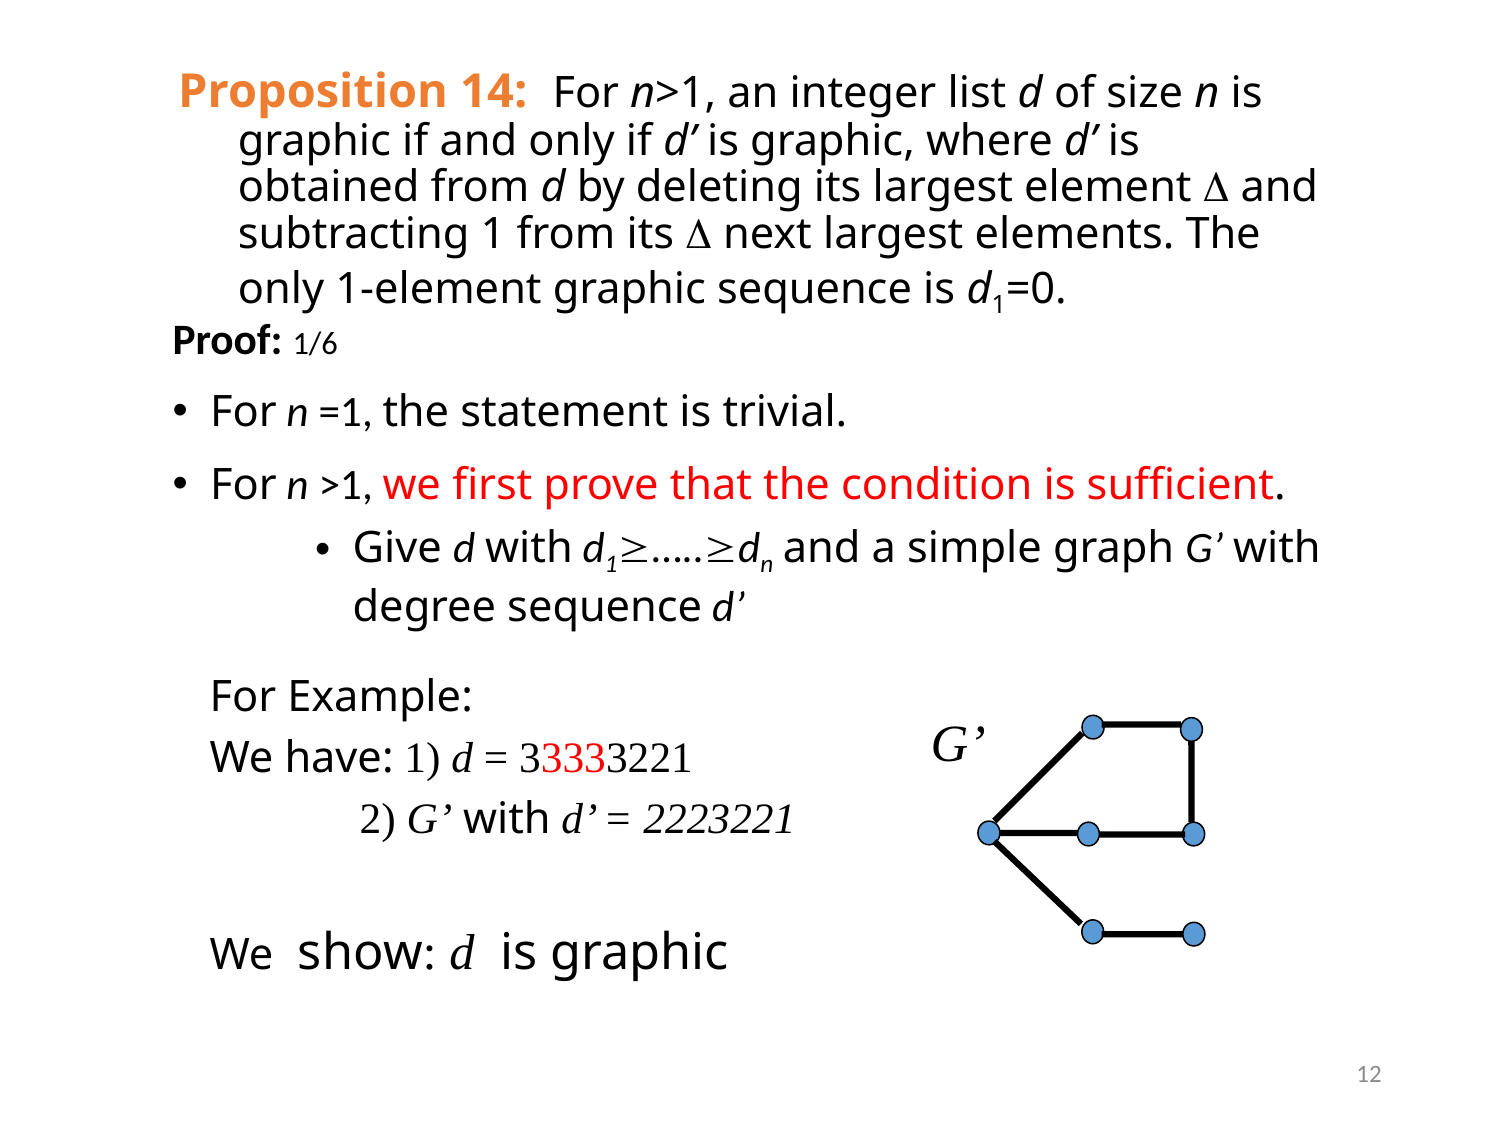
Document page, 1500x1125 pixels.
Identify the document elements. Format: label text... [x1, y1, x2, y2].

text_box [977, 821, 1000, 845]
text_box [1180, 717, 1203, 742]
slide_number 12 [1059, 1042, 1397, 1103]
list Proof: 1/6 For n =1, the statement is trivial. For n >1, we first prove that the condition is sufficient. Give d with d1…..dn and a simple graph G’ with degree sequence d’ [157, 303, 1366, 633]
text_box [1077, 822, 1100, 846]
text_box For Example: We have: 1) d = 33333221 2) G’ with d’ = 2223221 We show: d is graphic [194, 661, 849, 988]
title Proposition 14: For n>1, an integer list d of size n is graphic if and only if d’ is graphic, where d’ is obtained from d by deleting its largest element  and subtracting 1 from its  next largest elements. The only 1-element graphic sequence is d1=0. [163, 58, 1337, 303]
text_box [1182, 922, 1205, 946]
text_box [1182, 822, 1205, 846]
text_box [1081, 919, 1104, 944]
text_box G’ [915, 701, 1026, 780]
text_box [740, 544, 760, 581]
text_box [1082, 715, 1105, 739]
